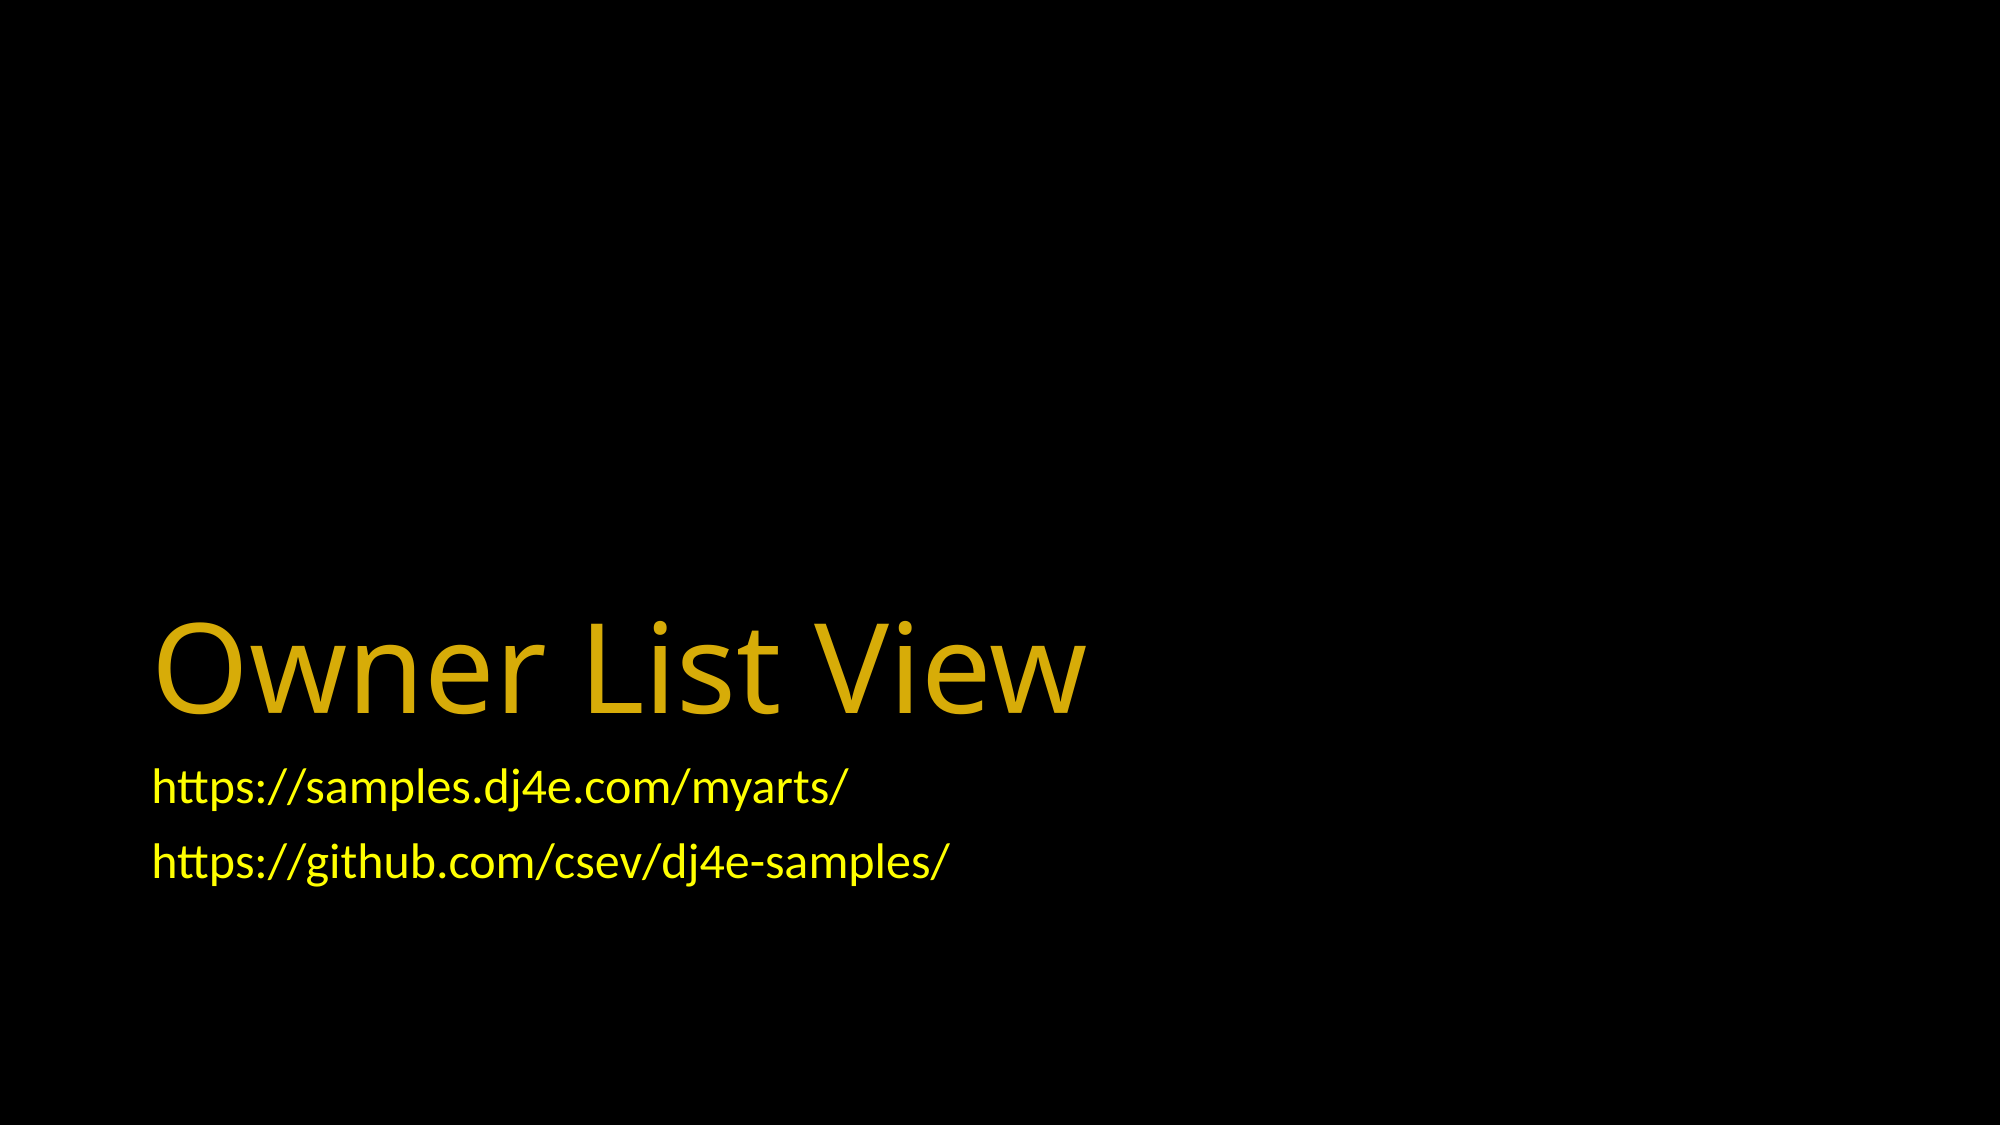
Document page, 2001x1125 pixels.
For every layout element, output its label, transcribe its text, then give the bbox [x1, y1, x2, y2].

list https://samples.dj4e.com/myarts/ https://github.com/csev/dj4e-samples/ [136, 752, 1862, 999]
title Owner List View [136, 280, 1862, 749]
